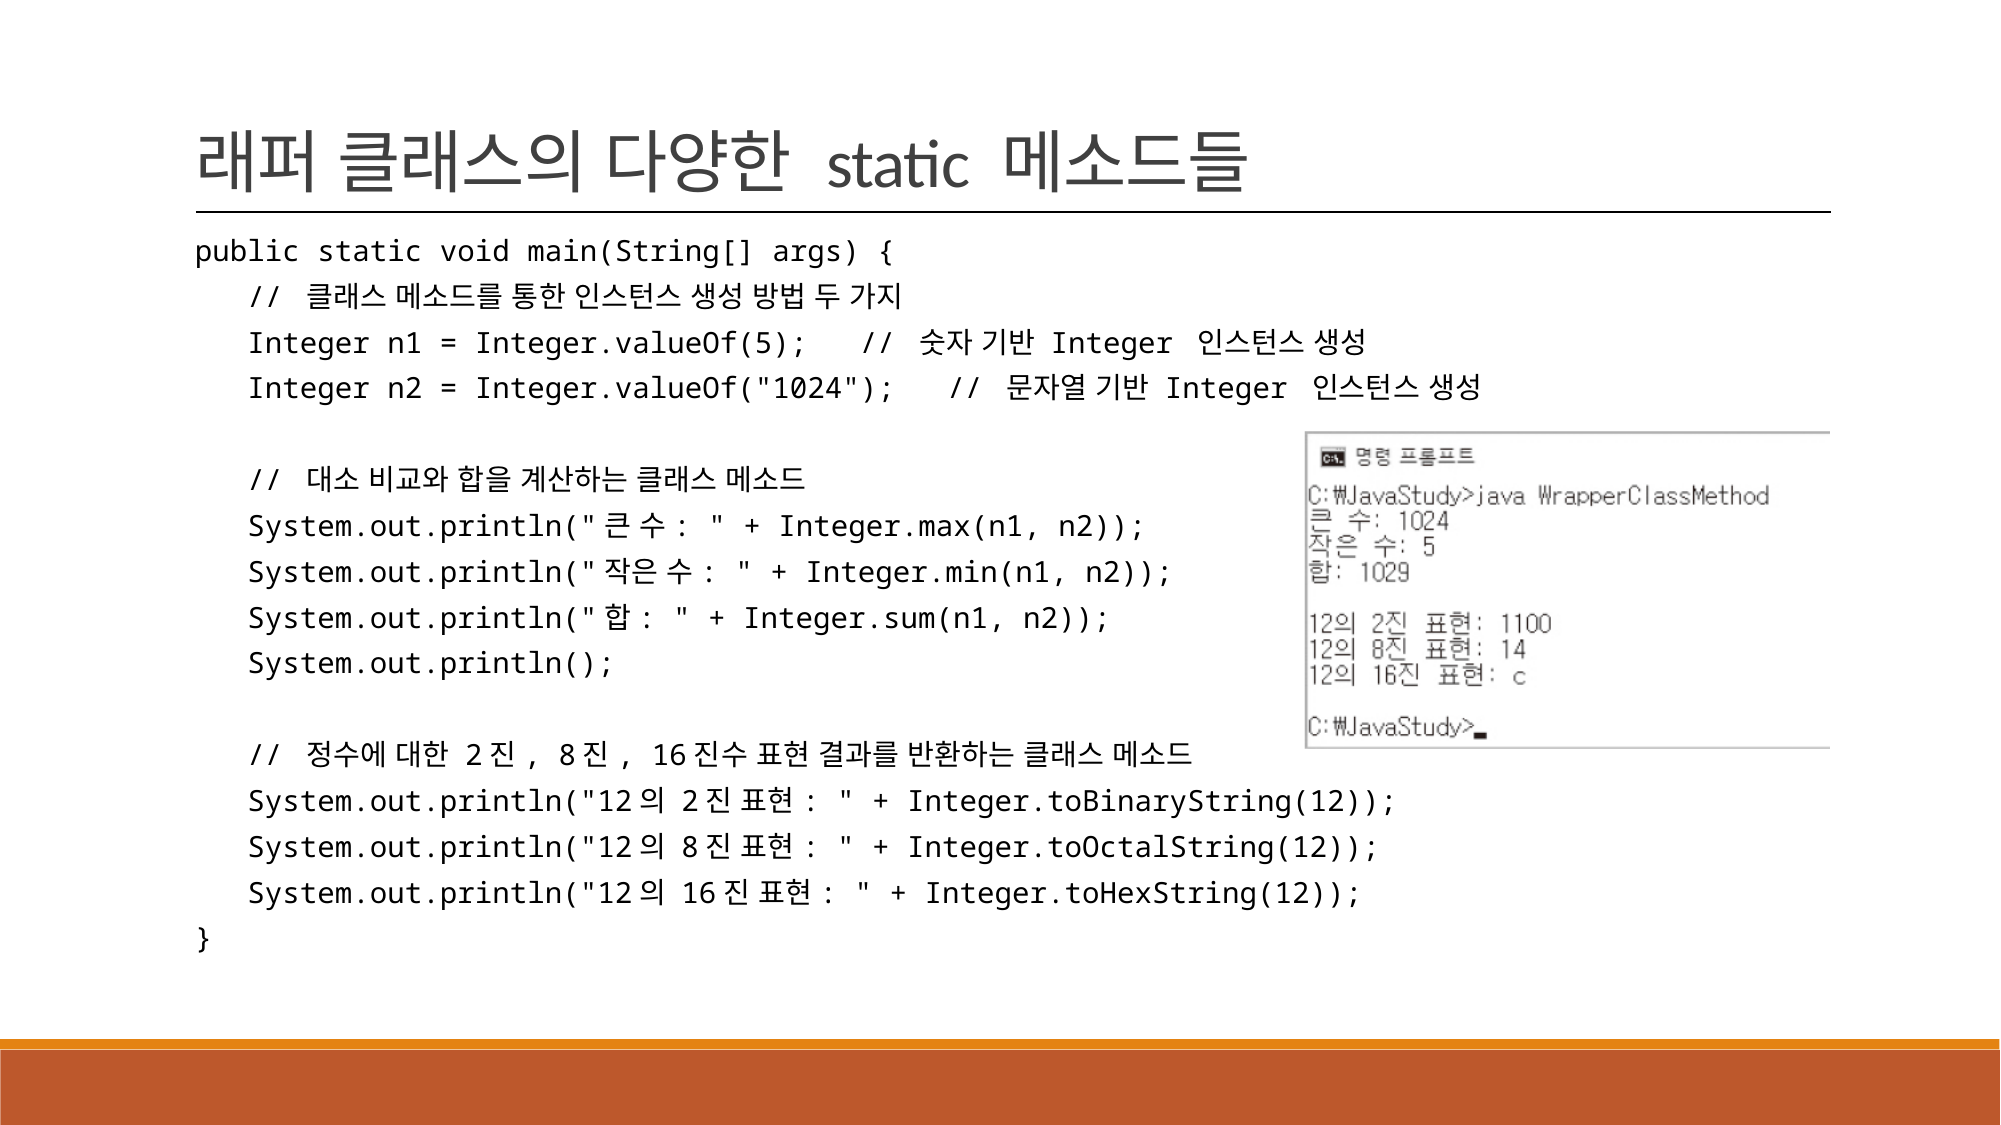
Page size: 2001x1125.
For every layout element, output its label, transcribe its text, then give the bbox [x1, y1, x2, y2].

picture [1300, 426, 1831, 753]
text_box public static void main(String[] args) { // 클래스 메소드를 통한 인스턴스 생성 방법 두 가지 Integer n1 = Integer.valueOf(5); // 숫자 기반 Integer 인스턴스 생성 Integer n2 = Integer.valueOf("1024"); // 문자열 기반 Integer 인스턴스 생성 // 대소 비교와 합을 계산하는 클래스 메소드 System.out.println("큰 수: " + Integer.max(n1, n2)); System.out.println("작은 수: " + Integer.min(n1, n2)); System.out.println("합: " + Integer.sum(n1, n2)); System.out.println(); // 정수에 대한 2진, 8진, 16진수 표현 결과를 반환하는 클래스 메소드 System.out.println("12의 2진 표현: " + Integer.toBinaryString(12)); System.out.println("12의 8진 표현: " + Integer.toOctalString(12)); System.out.println("12의 16진 표현: " + Integer.toHexString(12)); } [179, 214, 1500, 963]
text_box 래퍼 클래스의 다양한 static 메소드들 [179, 20, 1830, 210]
